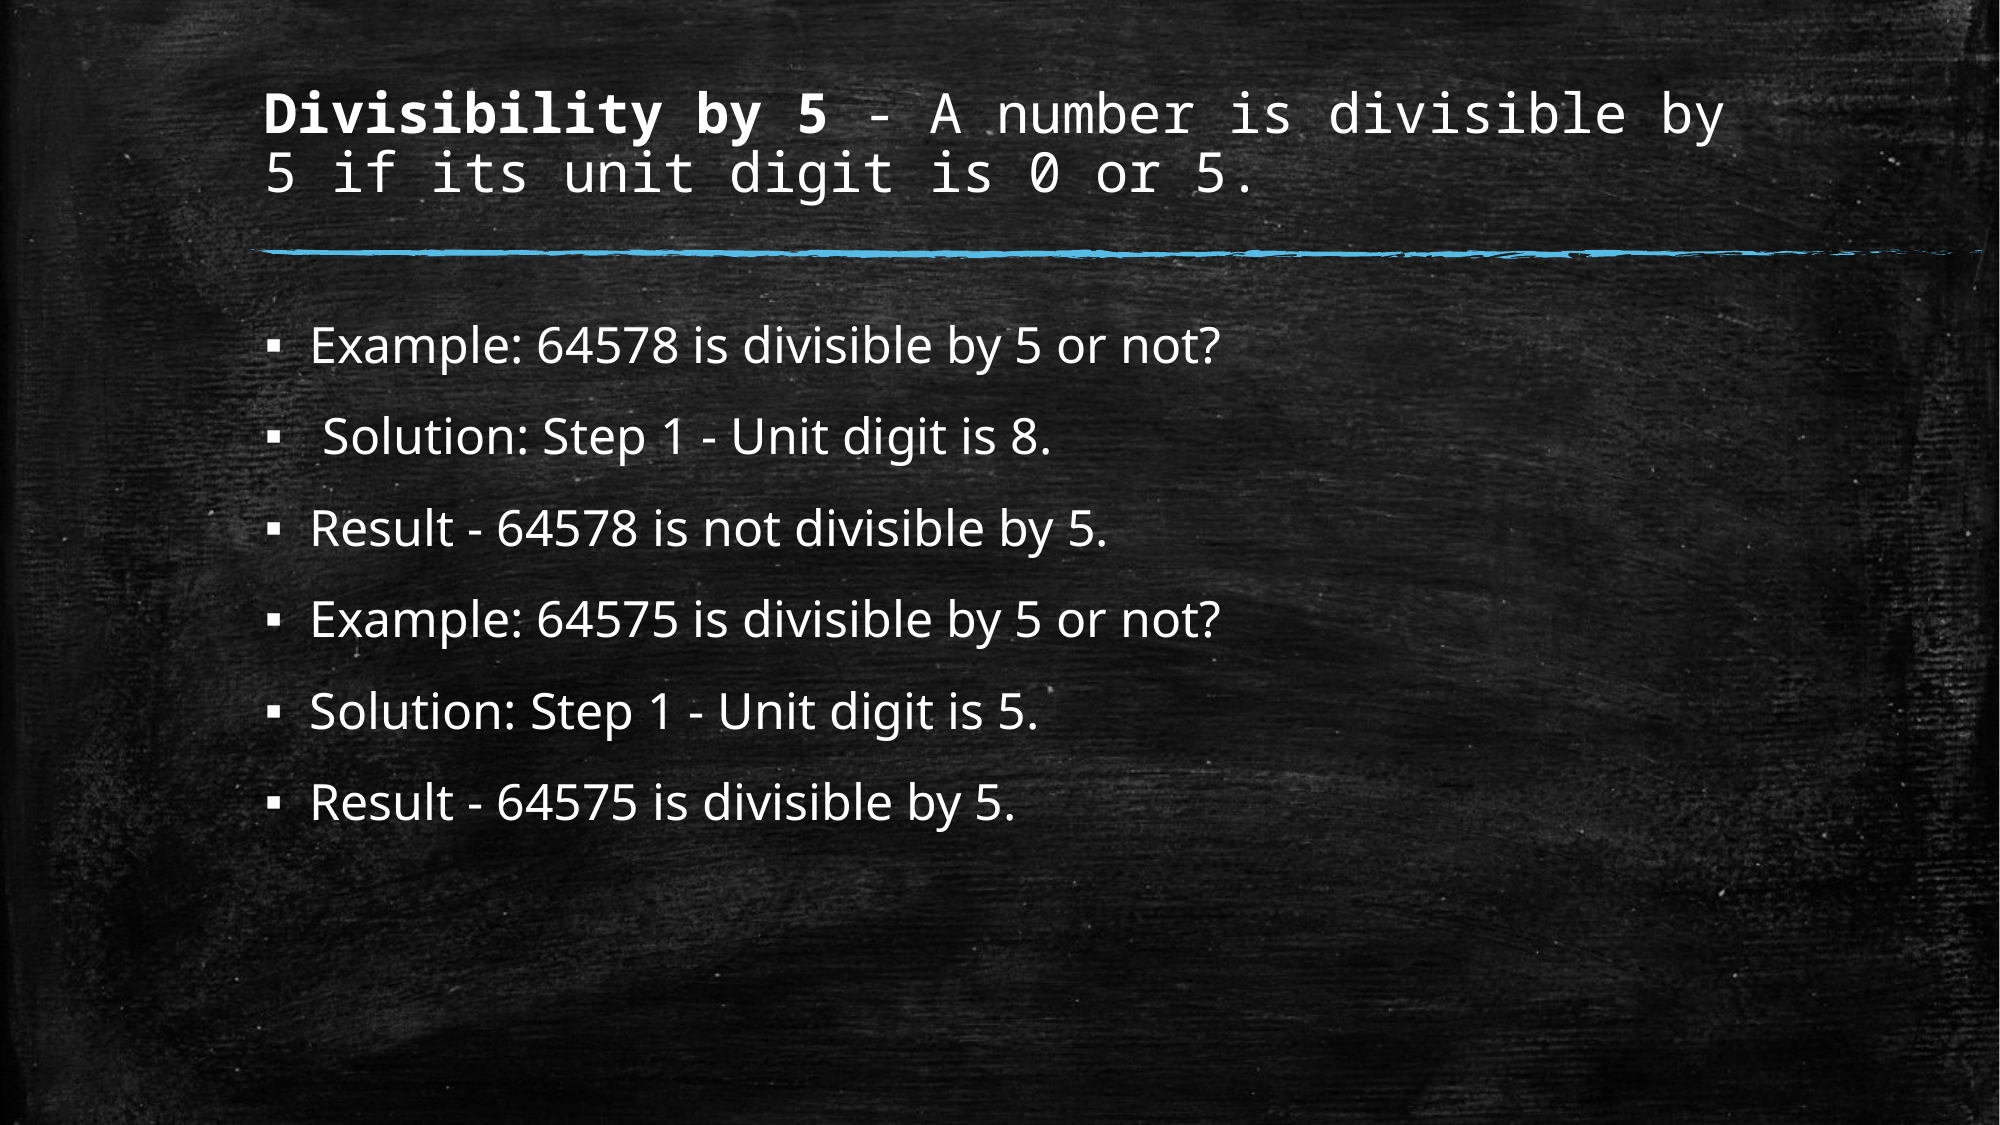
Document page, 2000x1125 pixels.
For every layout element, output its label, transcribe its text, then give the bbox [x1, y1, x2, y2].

list Example: 64578 is divisible by 5 or not? Solution: Step 1 - Unit digit is 8. Result - 64578 is not divisible by 5. Example: 64575 is divisible by 5 or not? Solution: Step 1 - Unit digit is 5. Result - 64575 is divisible by 5. [249, 312, 1750, 1013]
title Divisibility by 5 - A number is divisible by 5 if its unit digit is 0 or 5. [249, 45, 1750, 213]
